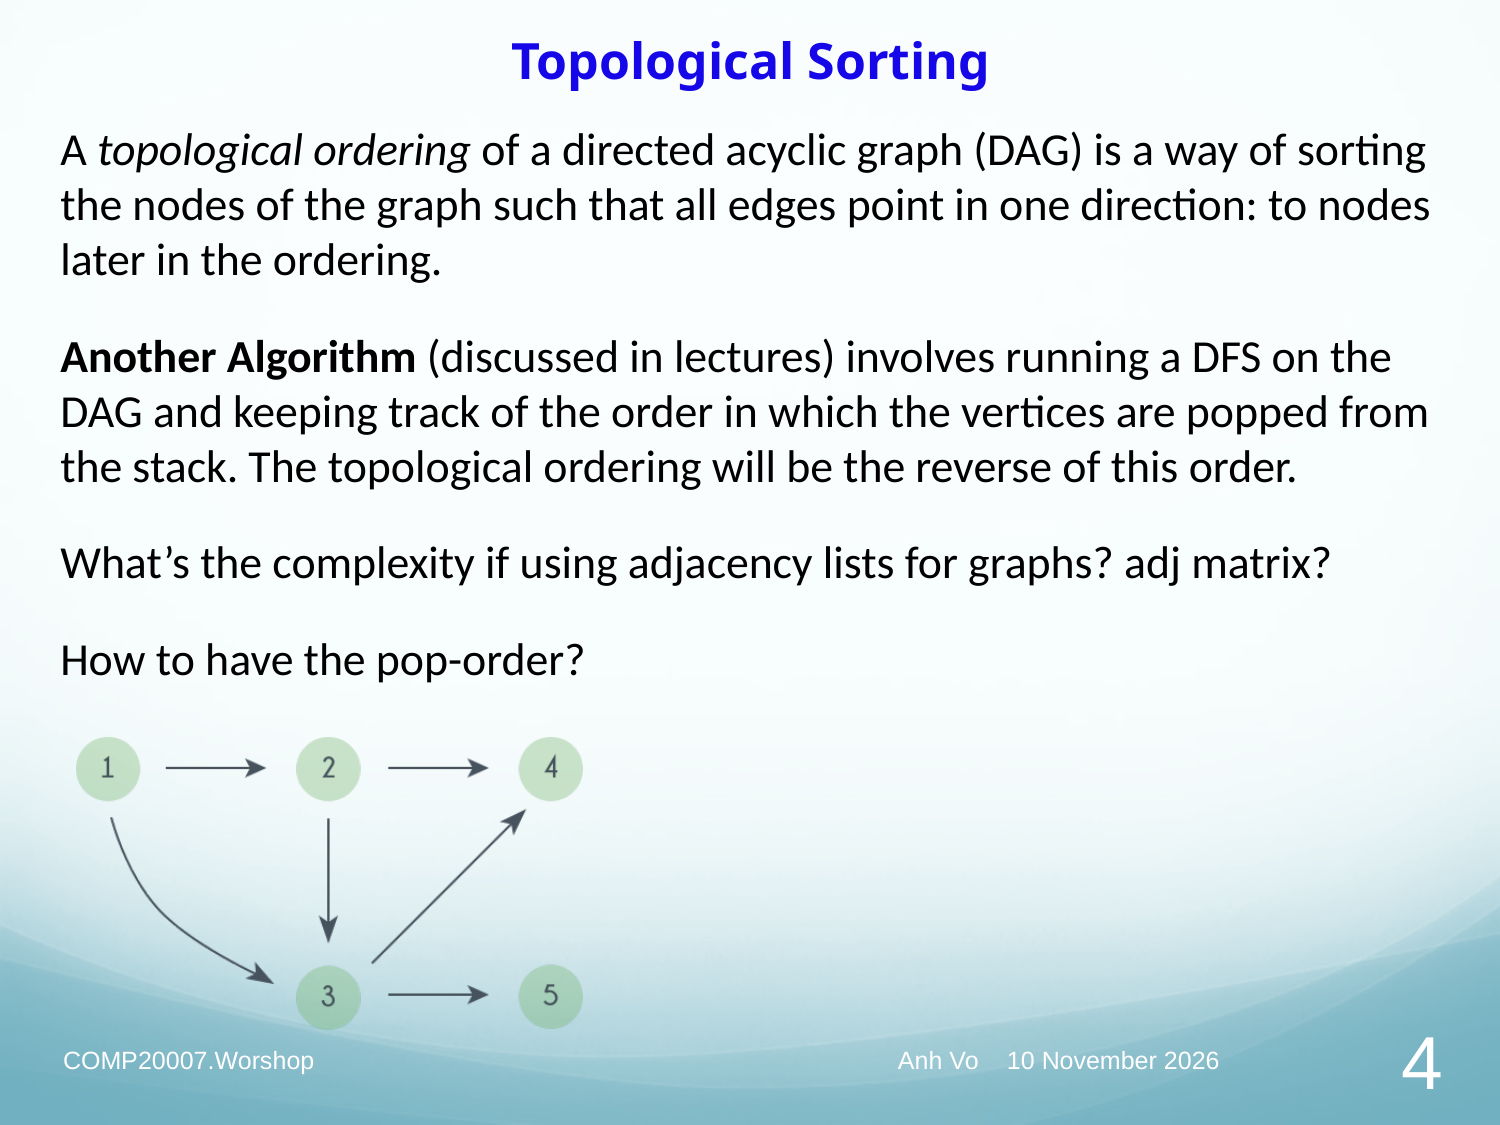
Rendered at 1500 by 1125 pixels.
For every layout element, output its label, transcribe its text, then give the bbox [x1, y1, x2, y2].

picture [76, 736, 583, 1030]
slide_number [877, 1029, 1236, 1090]
list A topological ordering of a directed acyclic graph (DAG) is a way of sorting the nodes of the graph such that all edges point in one direction: to nodes later in the ordering. Another Algorithm (discussed in lectures) involves running a DFS on the DAG and keeping track of the order in which the vertices are popped from the stack. The topological ordering will be the reverse of this order. What’s the complexity if using adjacency lists for graphs? adj matrix? How to have the pop-order? [45, 112, 1461, 900]
footer COMP20007.Worshop [48, 1029, 843, 1090]
title Topological Sorting [43, 17, 1459, 102]
slide_number 4 [1295, 1029, 1459, 1090]
